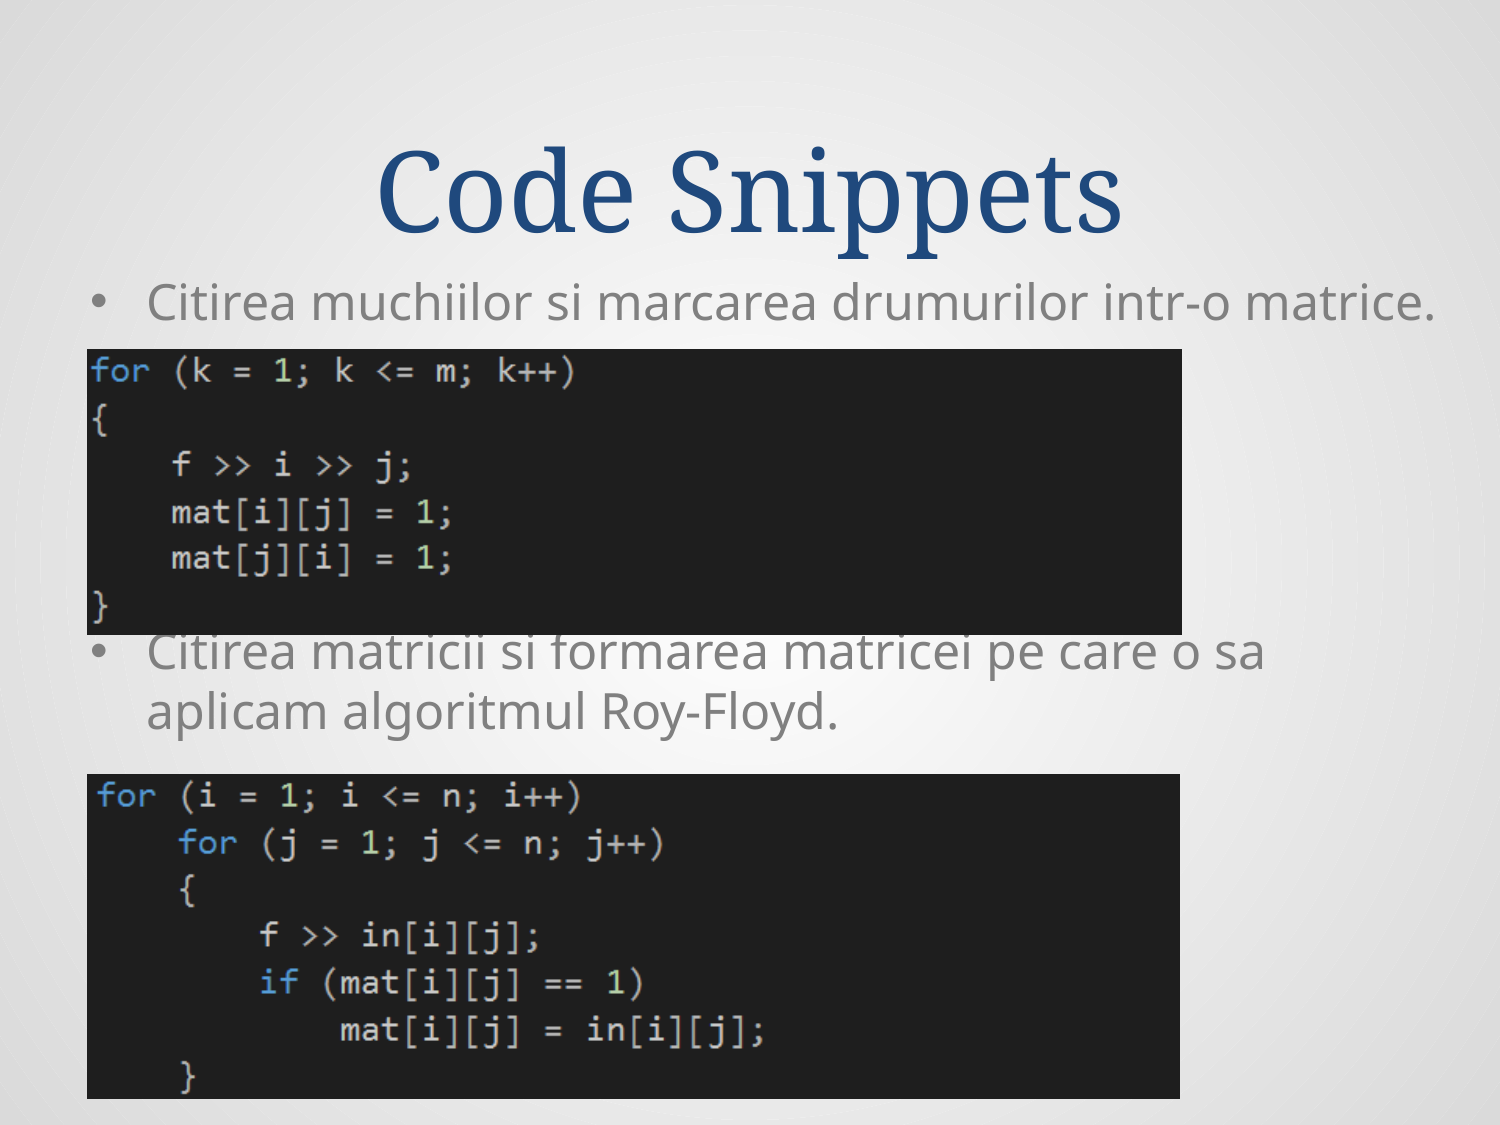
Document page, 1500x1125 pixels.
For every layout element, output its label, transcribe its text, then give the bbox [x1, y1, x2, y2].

picture [87, 774, 1180, 1099]
title Code Snippets [75, 0, 1425, 262]
list Citirea muchiilor si marcarea drumurilor intr-o matrice. Citirea matricii si formarea matricei pe care o sa aplicam algoritmul Roy-Floyd. [75, 262, 1475, 1005]
picture [87, 349, 1182, 635]
